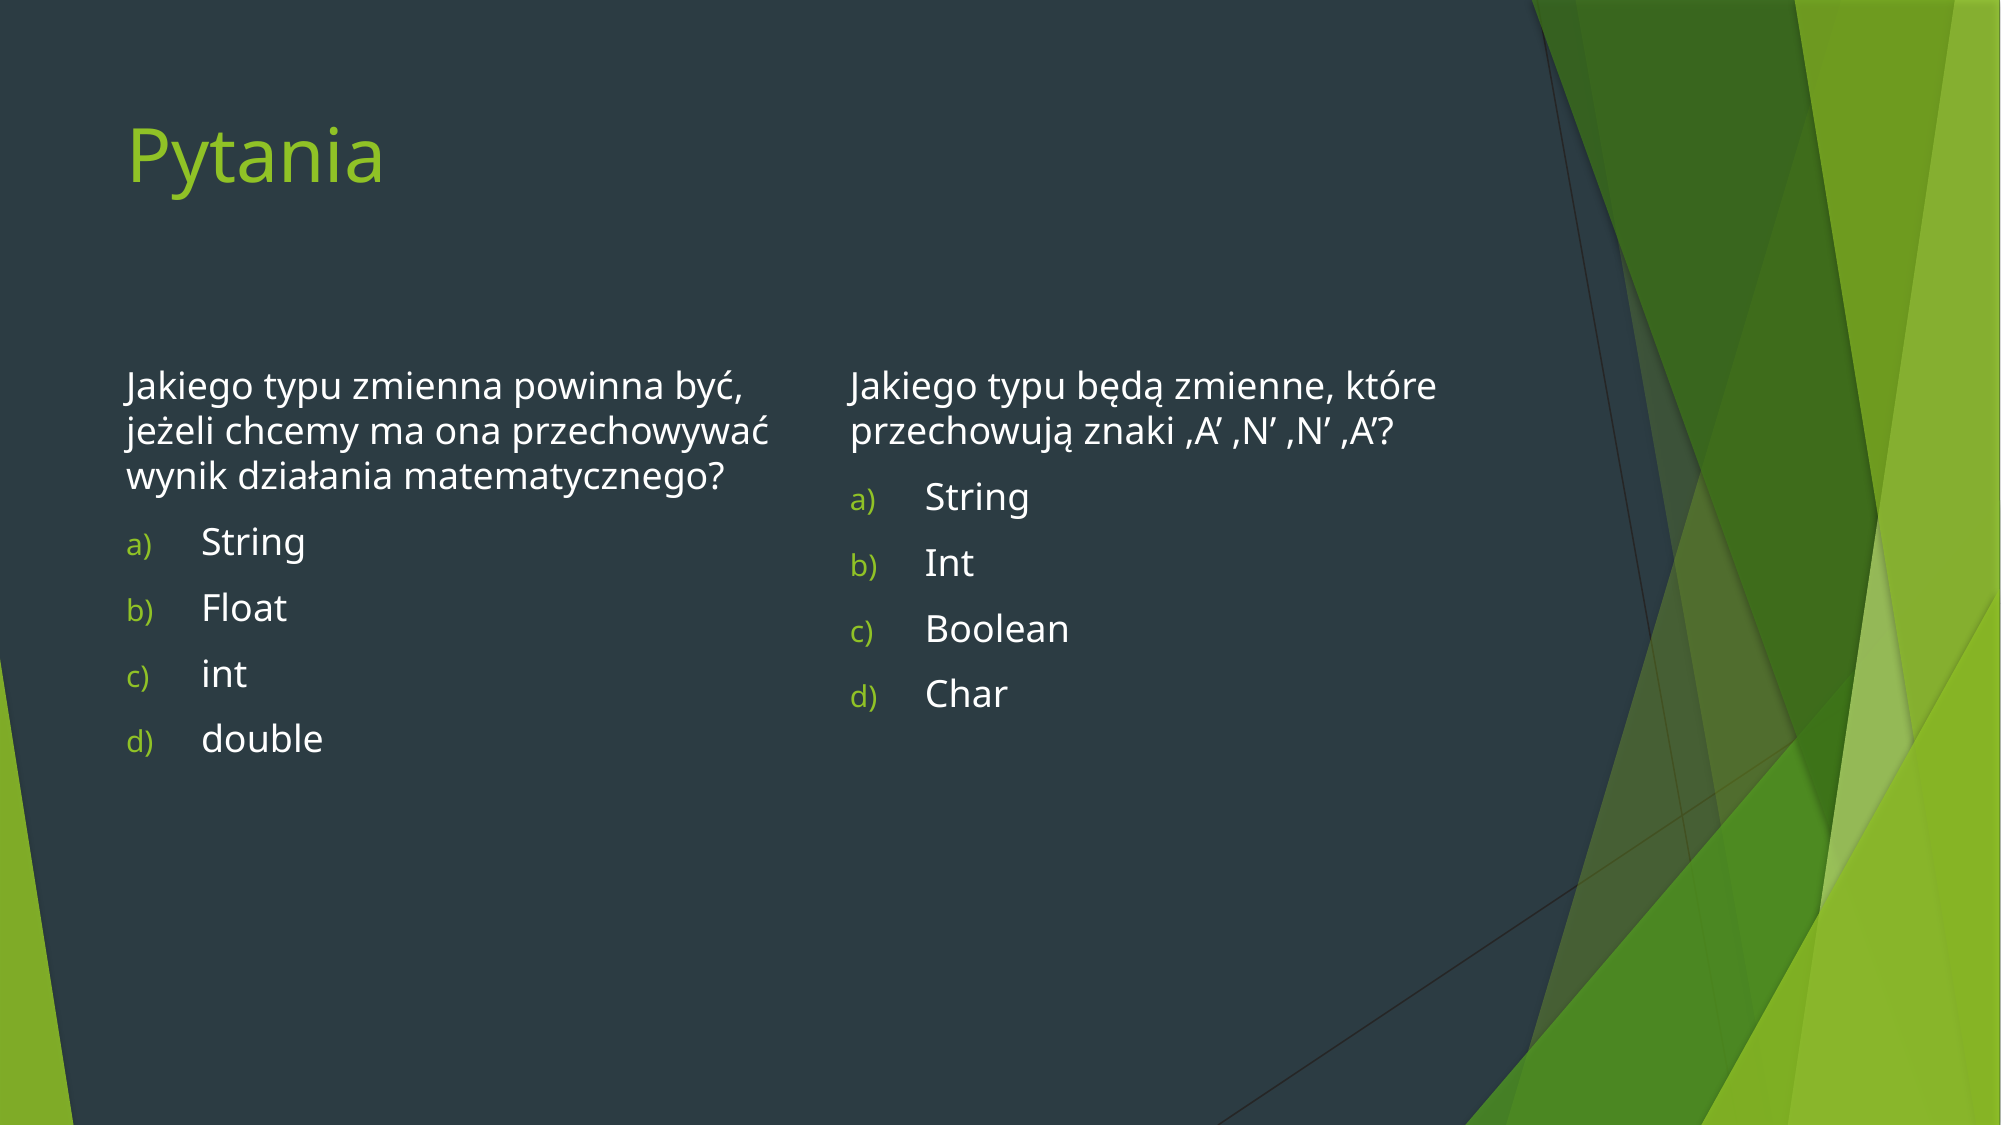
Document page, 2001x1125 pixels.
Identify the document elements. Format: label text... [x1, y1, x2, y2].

list Jakiego typu będą zmienne, które przechowują znaki ‚A’ ‚N’ ‚N’ ‚A’? String Int Boolean Char [834, 354, 1522, 992]
title Pytania [111, 99, 1522, 317]
list Jakiego typu zmienna powinna być, jeżeli chcemy ma ona przechowywać wynik działania matematycznego? String Float int double [111, 354, 798, 992]
